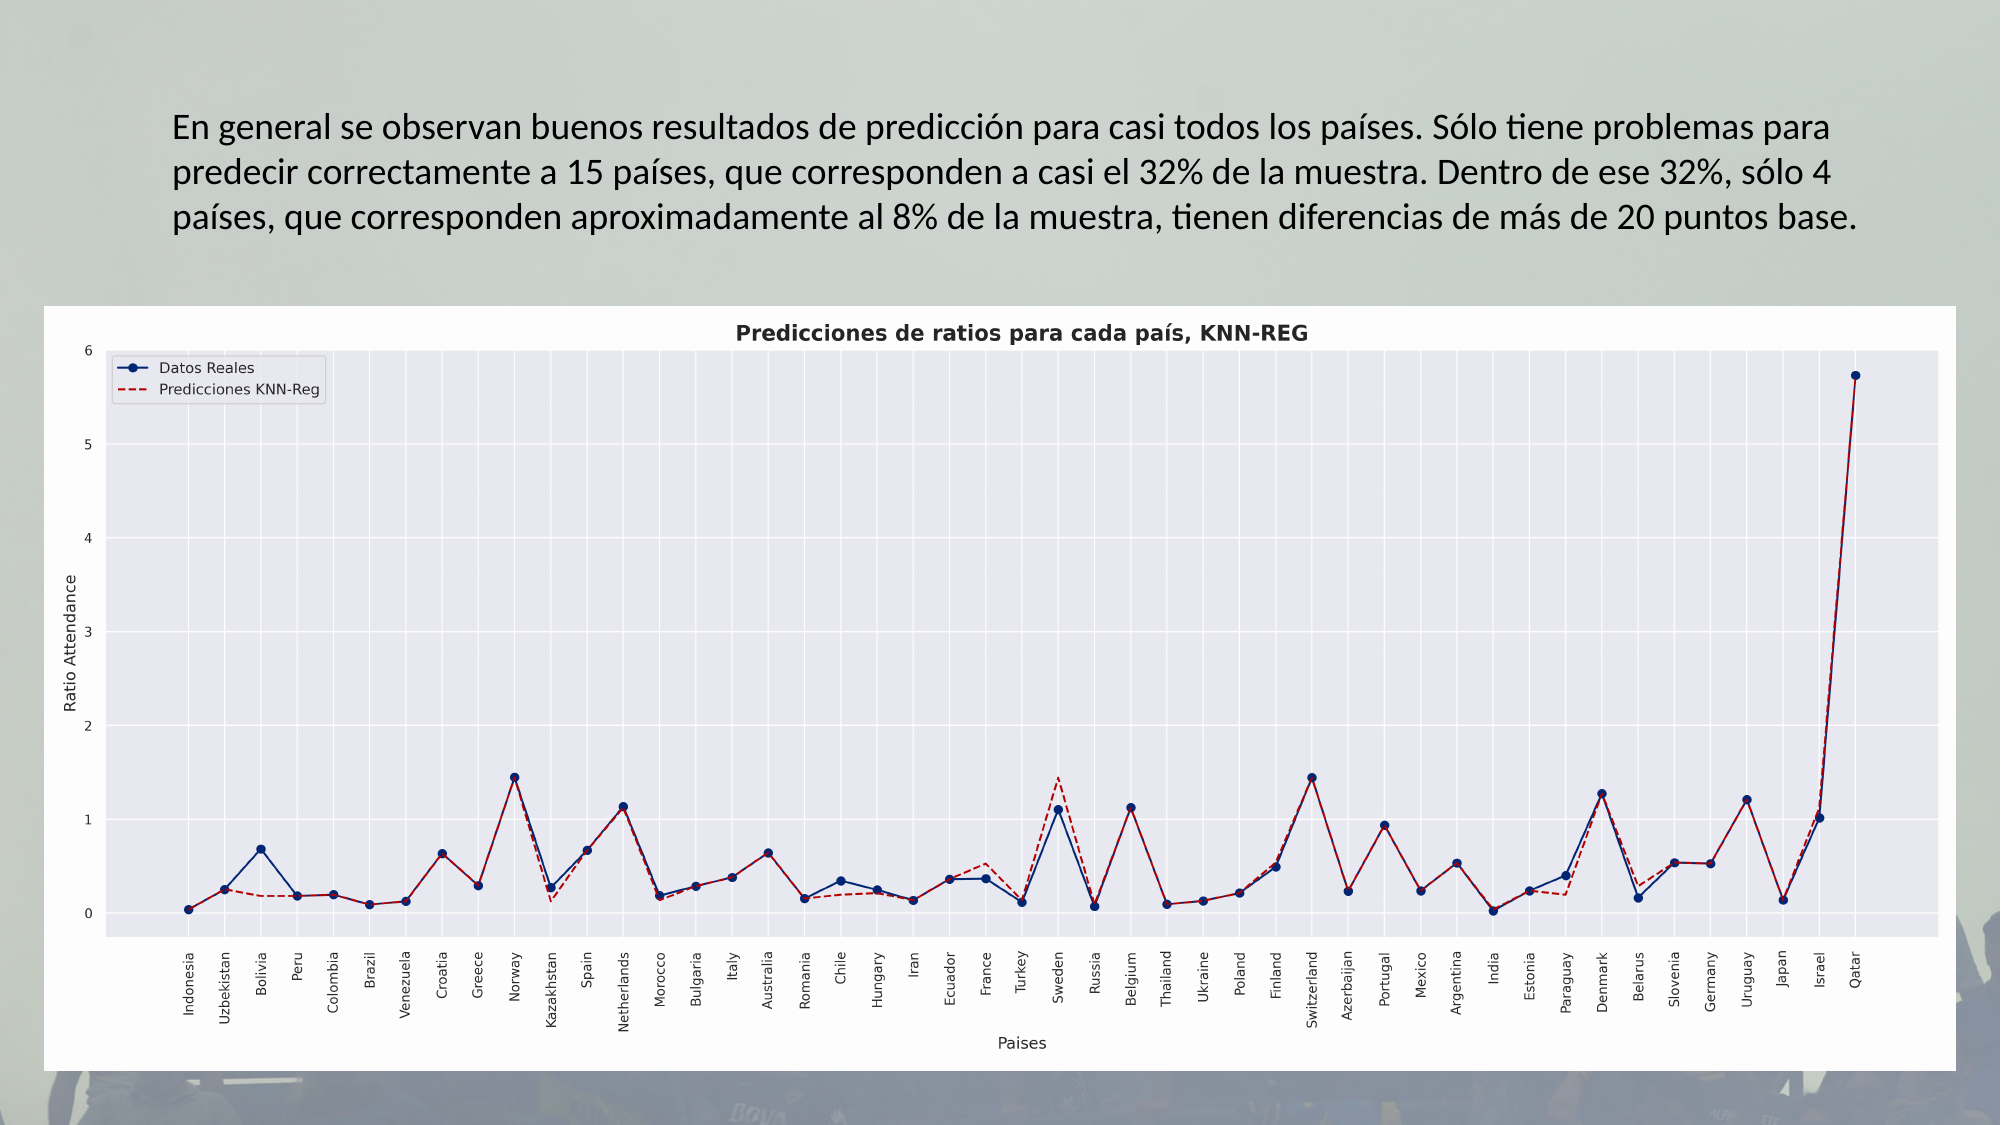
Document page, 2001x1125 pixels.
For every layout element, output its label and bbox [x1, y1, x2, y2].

picture [0, 0, 2000, 1125]
list [44, 306, 1956, 1071]
